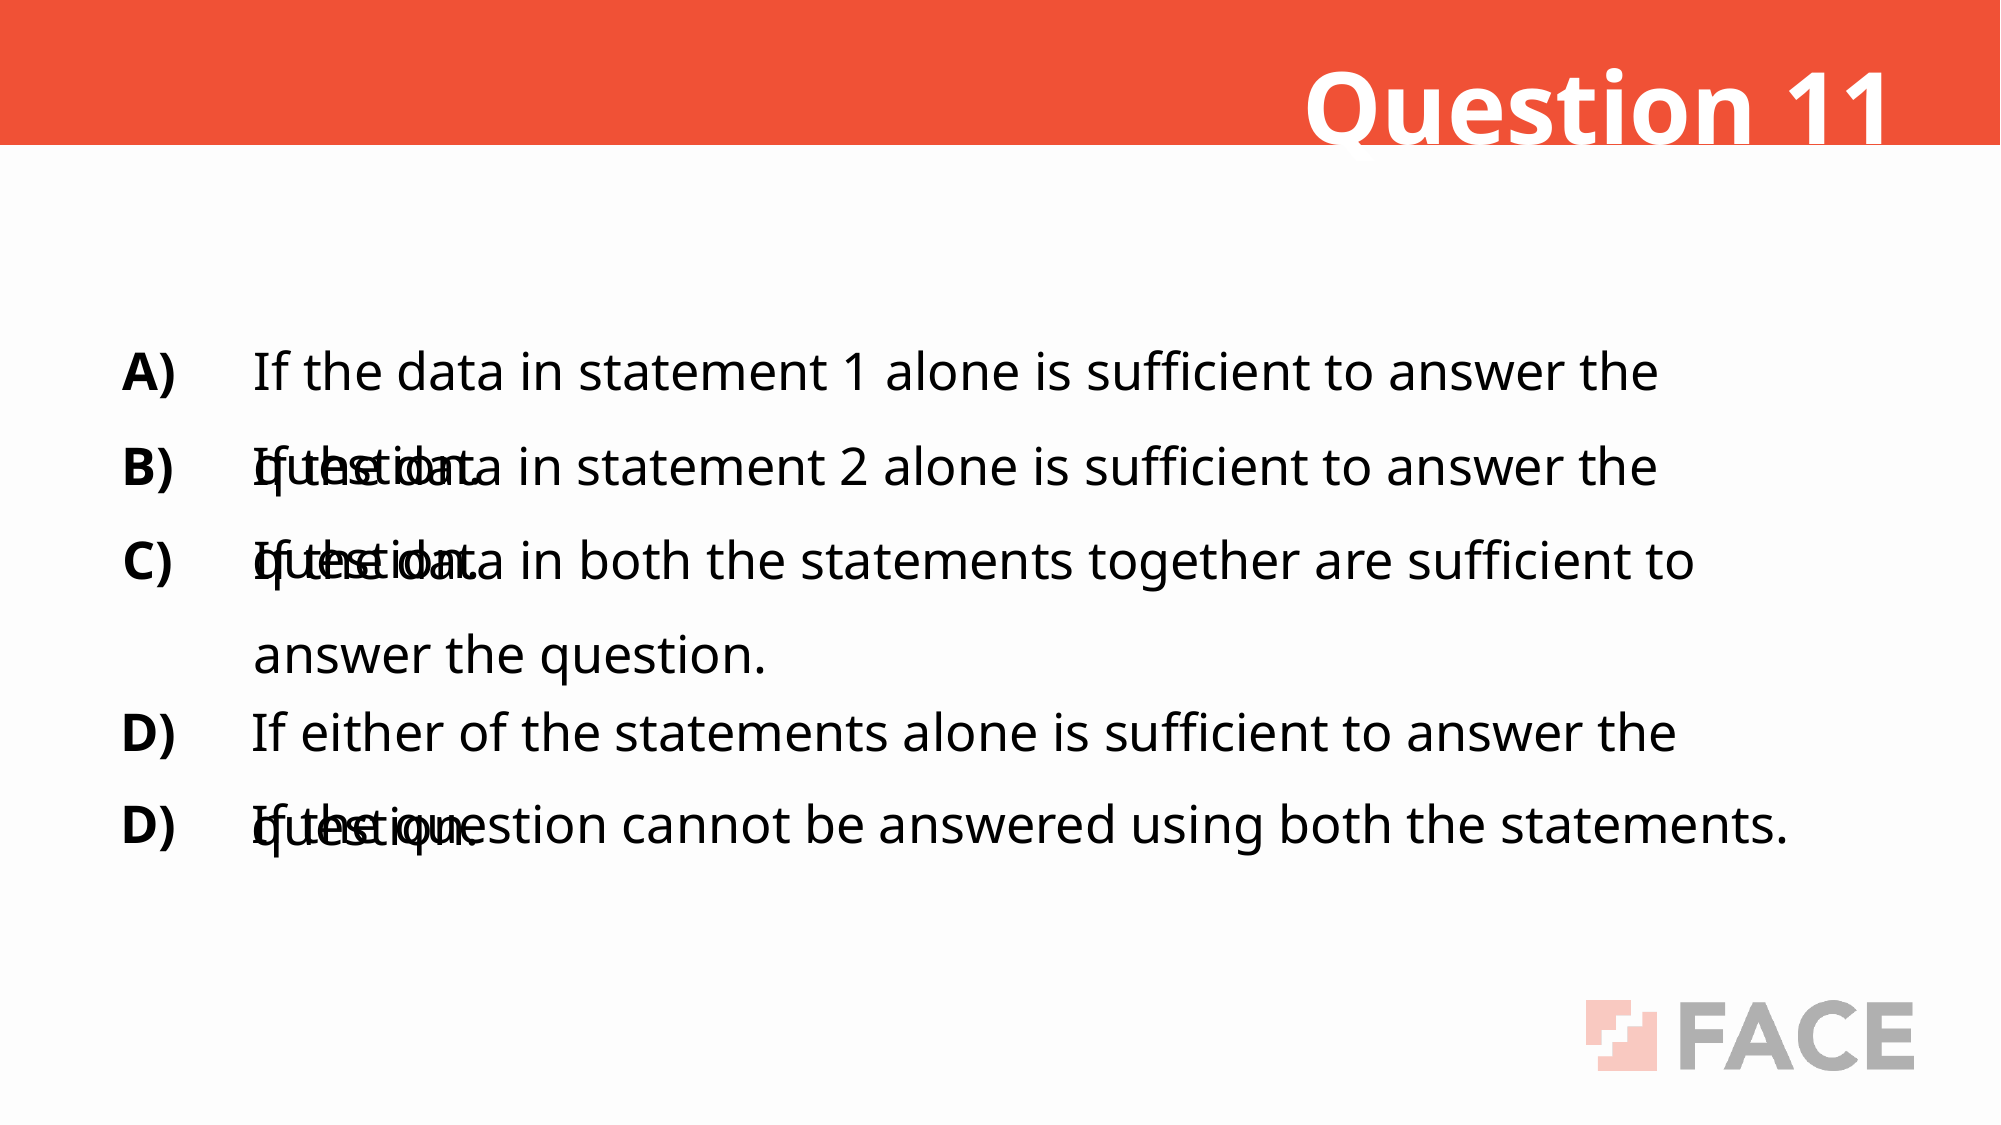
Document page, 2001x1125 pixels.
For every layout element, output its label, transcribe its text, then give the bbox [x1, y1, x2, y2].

text_box B) [106, 394, 221, 503]
text_box If the data in both the statements together are sufficient to answer the question. [238, 488, 1896, 691]
text_box D) [105, 753, 220, 862]
text_box A) [107, 299, 223, 409]
text_box If either of the statements alone is sufficient to answer the question. [236, 660, 1893, 753]
text_box C) [107, 488, 223, 598]
text_box If the data in statement 1 alone is sufficient to answer the question. [238, 299, 1896, 488]
text_box If the question cannot be answered using both the statements. [236, 753, 1893, 862]
text_box [0, 0, 2000, 147]
text_box D) [105, 660, 220, 753]
text_box Question 11 [638, 37, 1914, 173]
text_box If the data in statement 2 alone is sufficient to answer the question. [237, 394, 1894, 597]
picture [1586, 1000, 1914, 1072]
